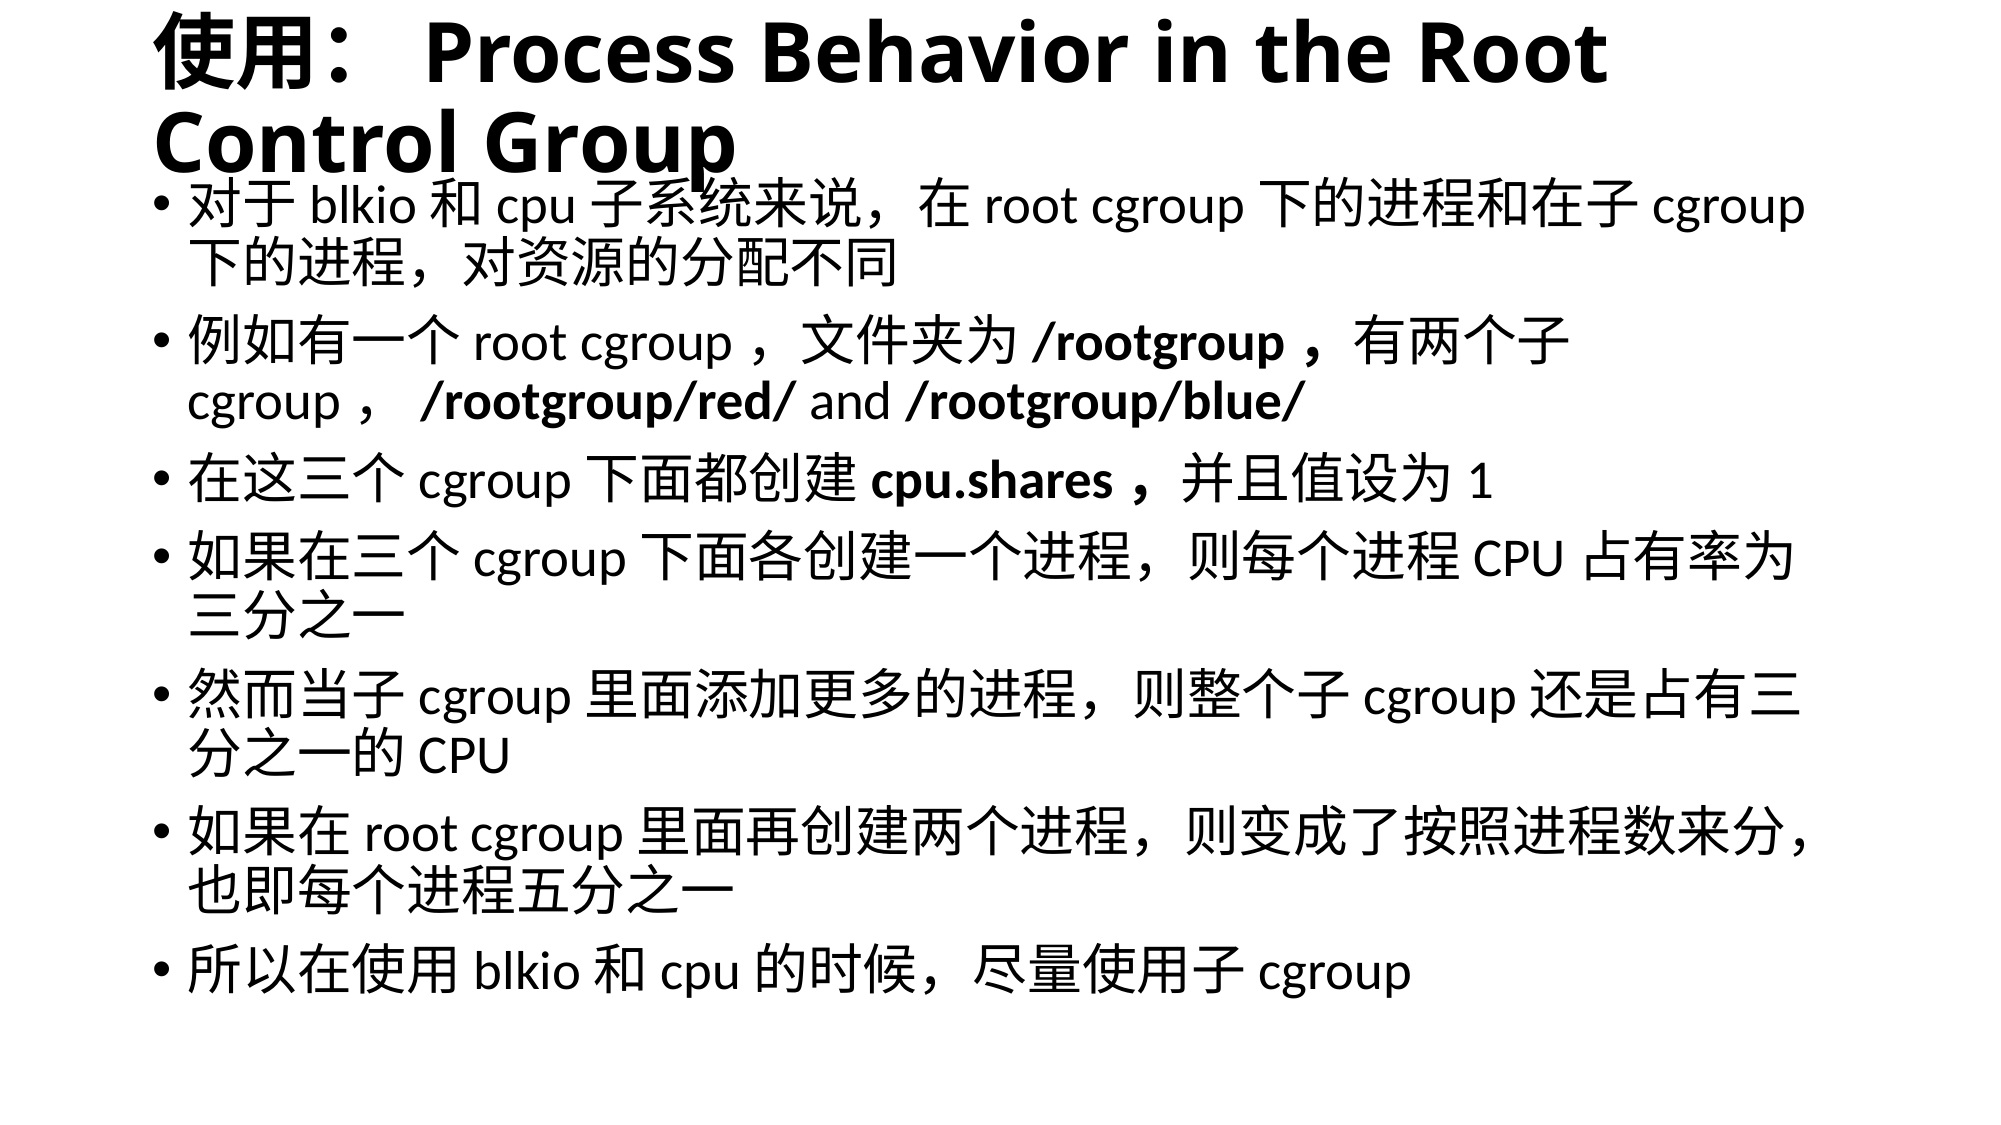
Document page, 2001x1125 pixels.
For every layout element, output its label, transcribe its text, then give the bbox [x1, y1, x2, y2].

title 使用：Process Behavior in the Root Control Group [137, 59, 1863, 142]
list 对于blkio和cpu子系统来说，在root cgroup下的进程和在子cgroup下的进程，对资源的分配不同 例如有一个root cgroup，文件夹为/rootgroup，有两个子cgroup，/rootgroup/red/ and /rootgroup/blue/ 在这三个cgroup下面都创建cpu.shares，并且值设为1 如果在三个cgroup下面各创建一个进程，则每个进程CPU占有率为三分之一 然而当子cgroup里面添加更多的进程，则整个子cgroup还是占有三分之一的CPU 如果在root cgroup里面再创建两个进程，则变成了按照进程数来分，也即每个进程五分之一 所以在使用blkio和cpu的时候，尽量使用子cgroup [137, 168, 1863, 1014]
